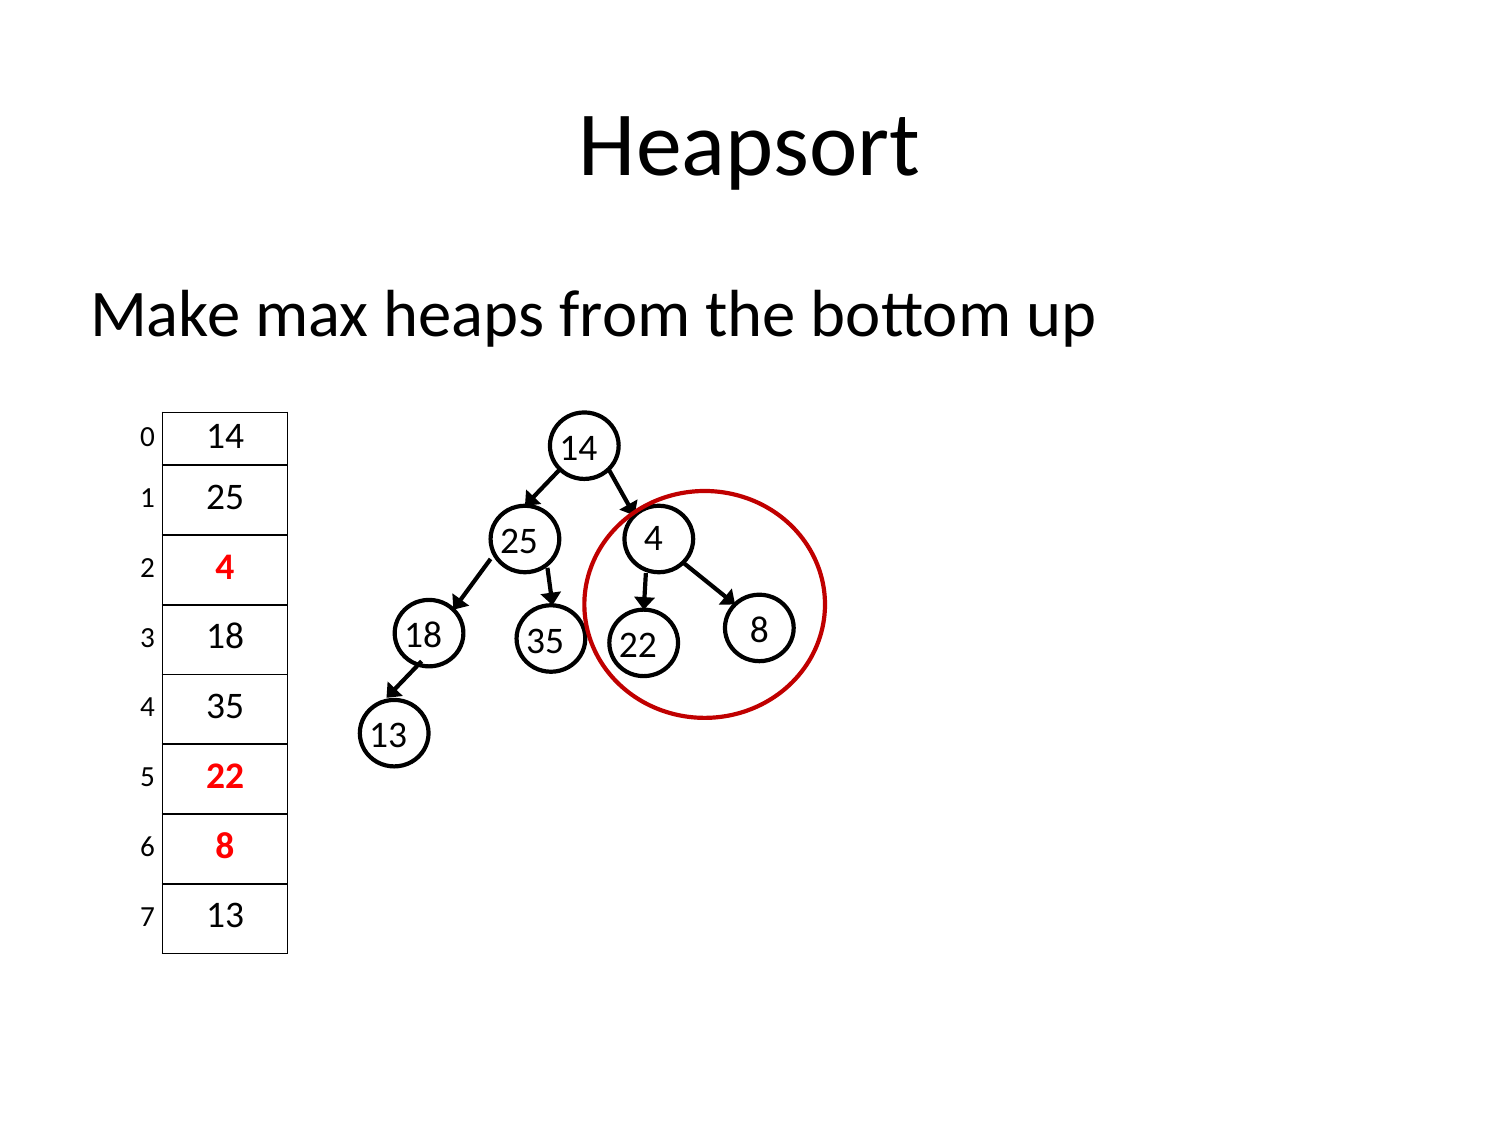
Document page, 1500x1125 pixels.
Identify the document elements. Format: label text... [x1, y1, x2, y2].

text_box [549, 412, 619, 480]
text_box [624, 505, 694, 573]
table_cell 6 [125, 814, 162, 884]
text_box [547, 567, 553, 606]
table_cell 18 [163, 606, 287, 674]
table_header 14 [163, 413, 287, 464]
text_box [490, 505, 560, 573]
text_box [643, 572, 647, 610]
title Heapsort [75, 45, 1425, 233]
table_cell 4 [163, 536, 287, 604]
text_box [516, 604, 586, 672]
text_box [582, 524, 638, 671]
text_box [359, 699, 429, 767]
list Make max heaps from the bottom up [75, 262, 1425, 1005]
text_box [608, 468, 635, 516]
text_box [682, 562, 736, 605]
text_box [609, 609, 679, 677]
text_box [724, 594, 794, 662]
table_cell 25 [163, 466, 287, 534]
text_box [394, 599, 464, 667]
text_box [616, 488, 828, 720]
table_cell 7 [125, 884, 162, 954]
table_cell 5 [125, 744, 162, 814]
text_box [386, 660, 422, 699]
table_cell 8 [163, 815, 287, 883]
table_cell 3 [125, 605, 162, 675]
table_cell 13 [163, 885, 287, 953]
table_cell 35 [163, 675, 287, 743]
table_cell 4 [125, 675, 162, 744]
table_cell 2 [125, 535, 162, 605]
table_header 0 [125, 413, 162, 465]
table_cell 1 [125, 465, 162, 535]
table_cell 22 [163, 745, 287, 813]
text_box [524, 468, 561, 507]
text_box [453, 558, 491, 610]
